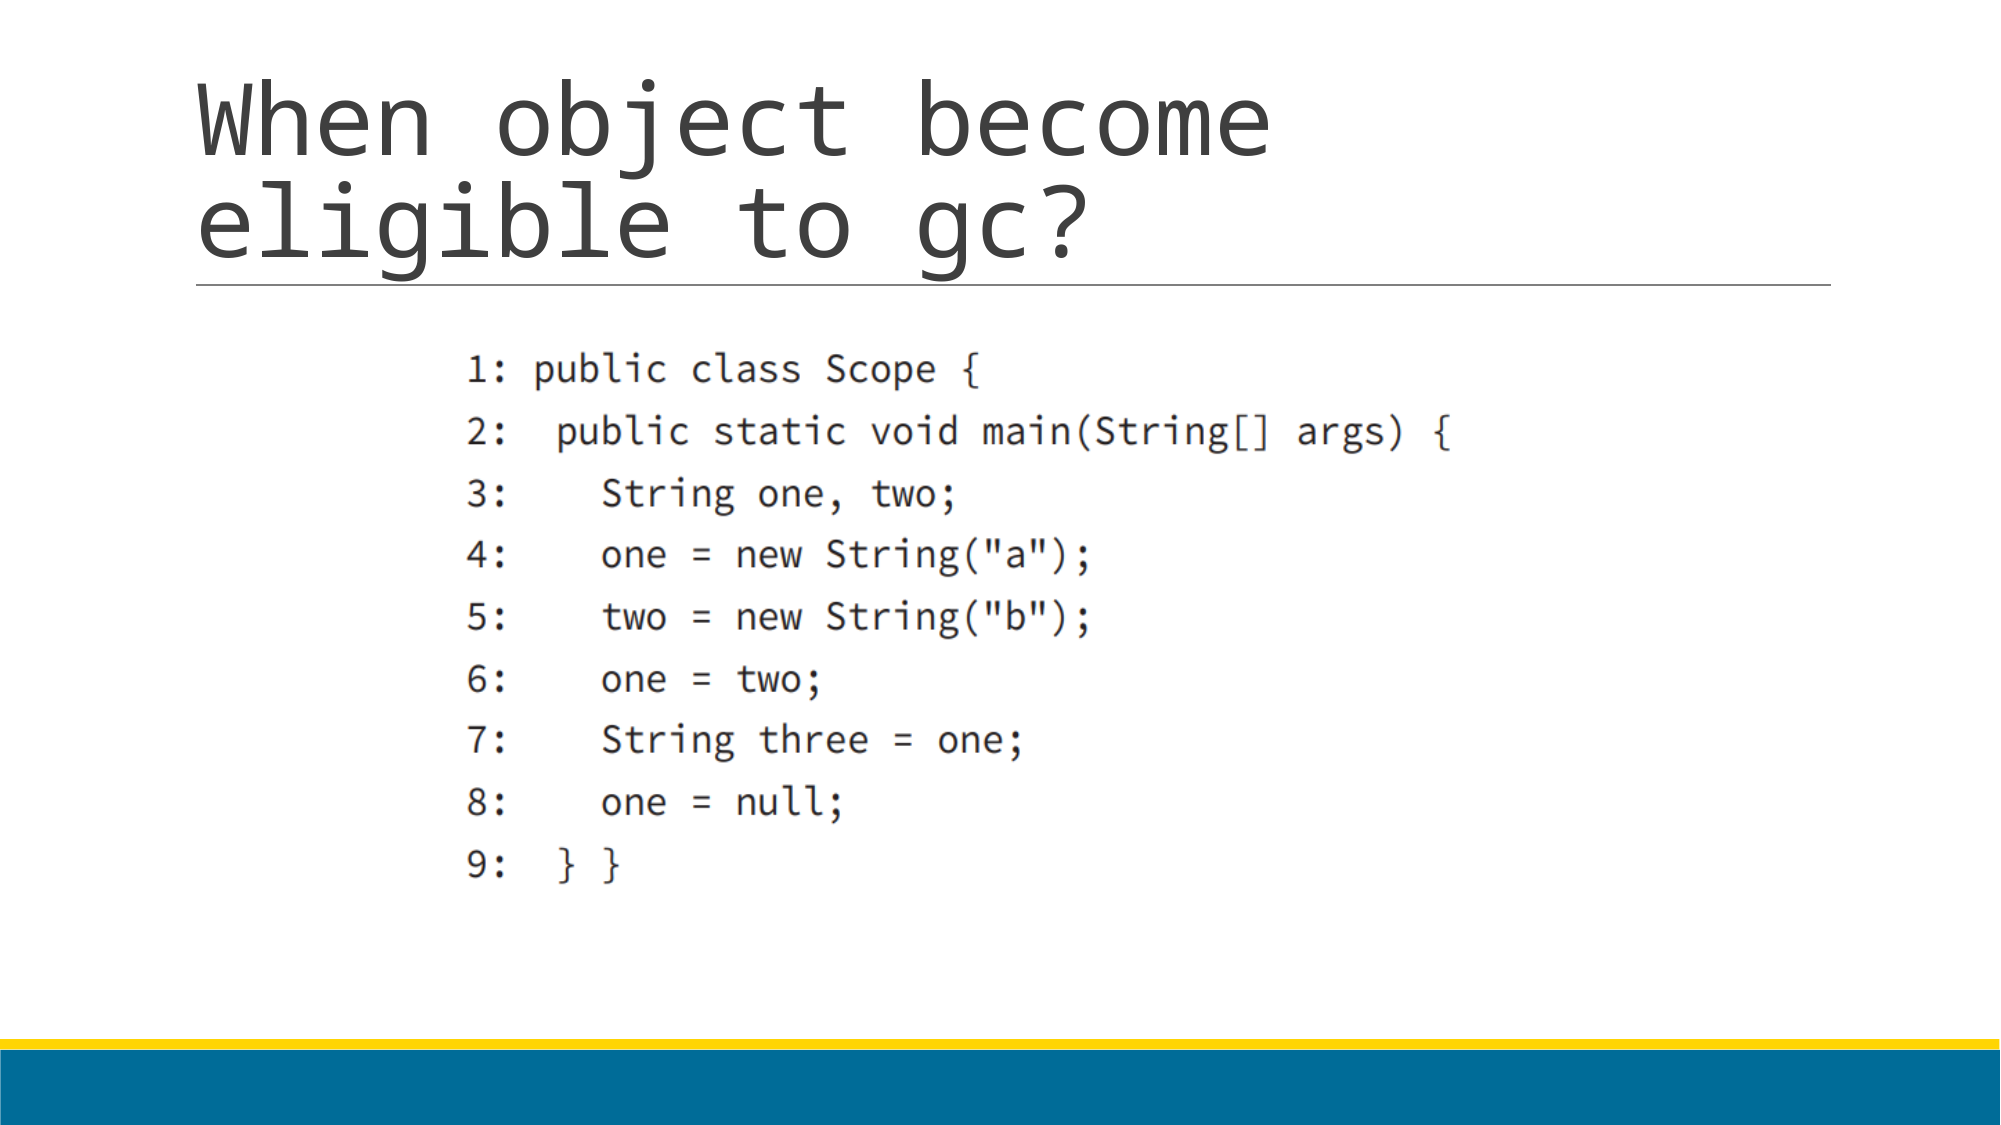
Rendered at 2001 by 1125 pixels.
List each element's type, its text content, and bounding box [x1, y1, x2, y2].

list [418, 330, 1533, 905]
title When object become eligible to gc? [180, 47, 1830, 285]
